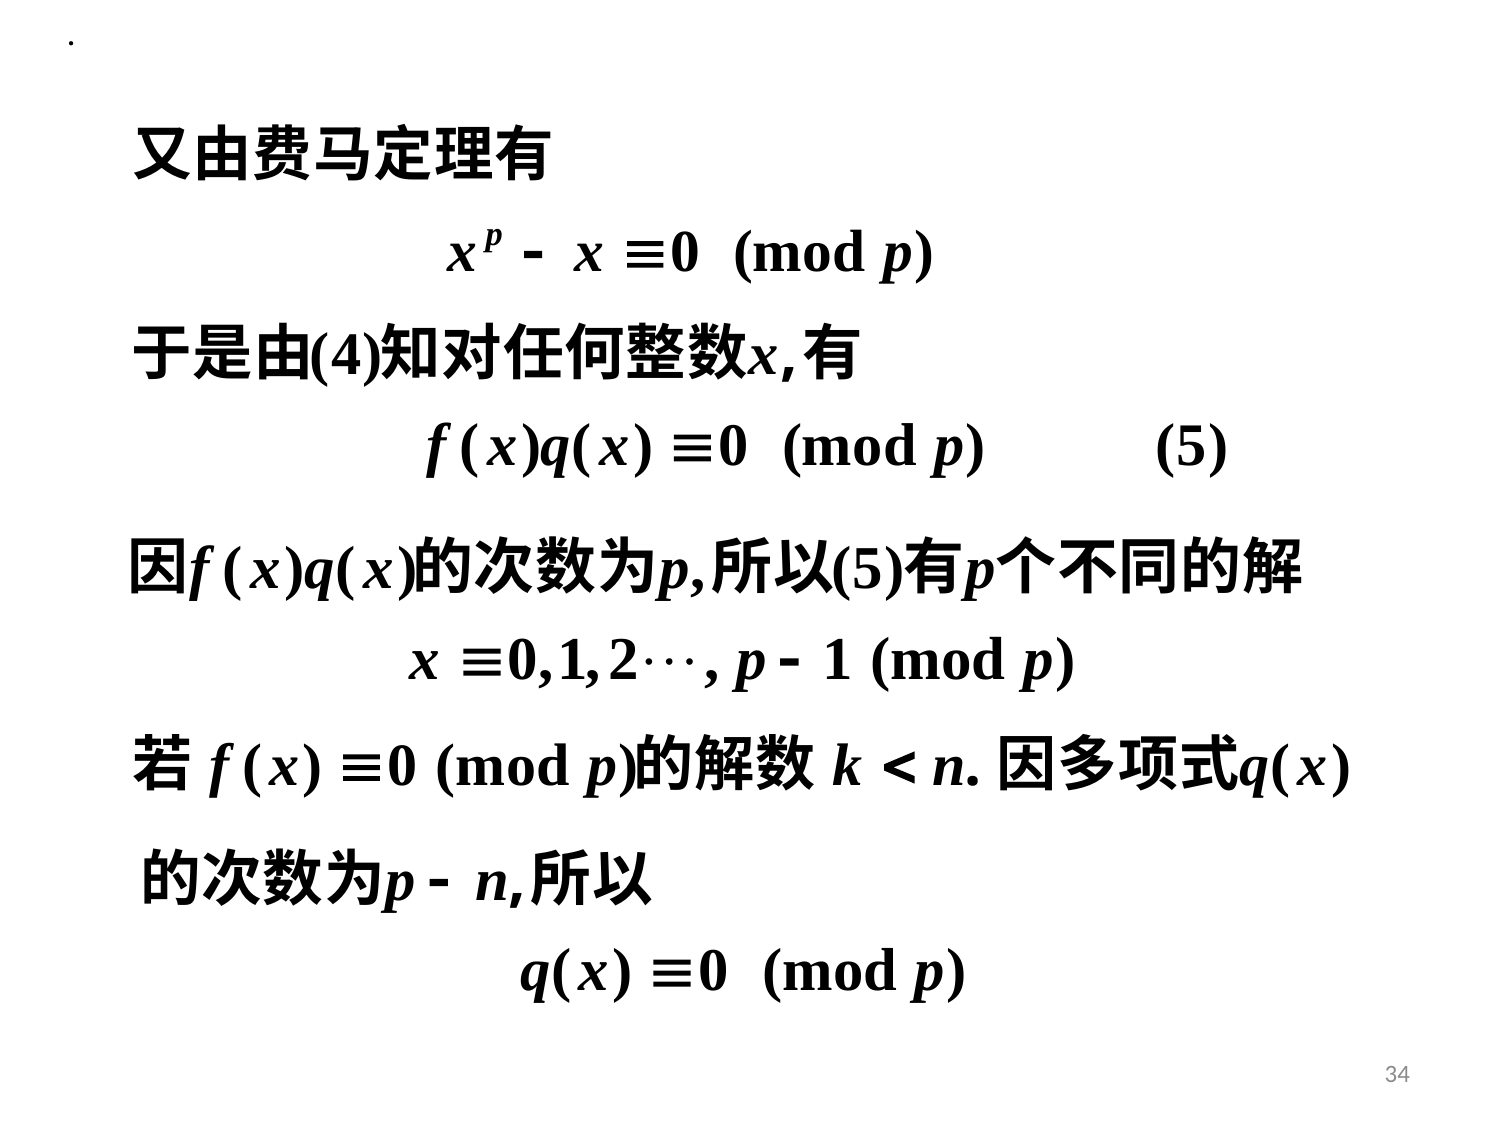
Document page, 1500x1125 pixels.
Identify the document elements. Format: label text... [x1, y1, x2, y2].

slide_number 34 [1074, 1042, 1425, 1103]
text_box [137, 837, 976, 1015]
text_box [124, 724, 1362, 811]
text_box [124, 312, 1238, 490]
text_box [124, 112, 963, 297]
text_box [65, 0, 85, 51]
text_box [124, 524, 1313, 708]
